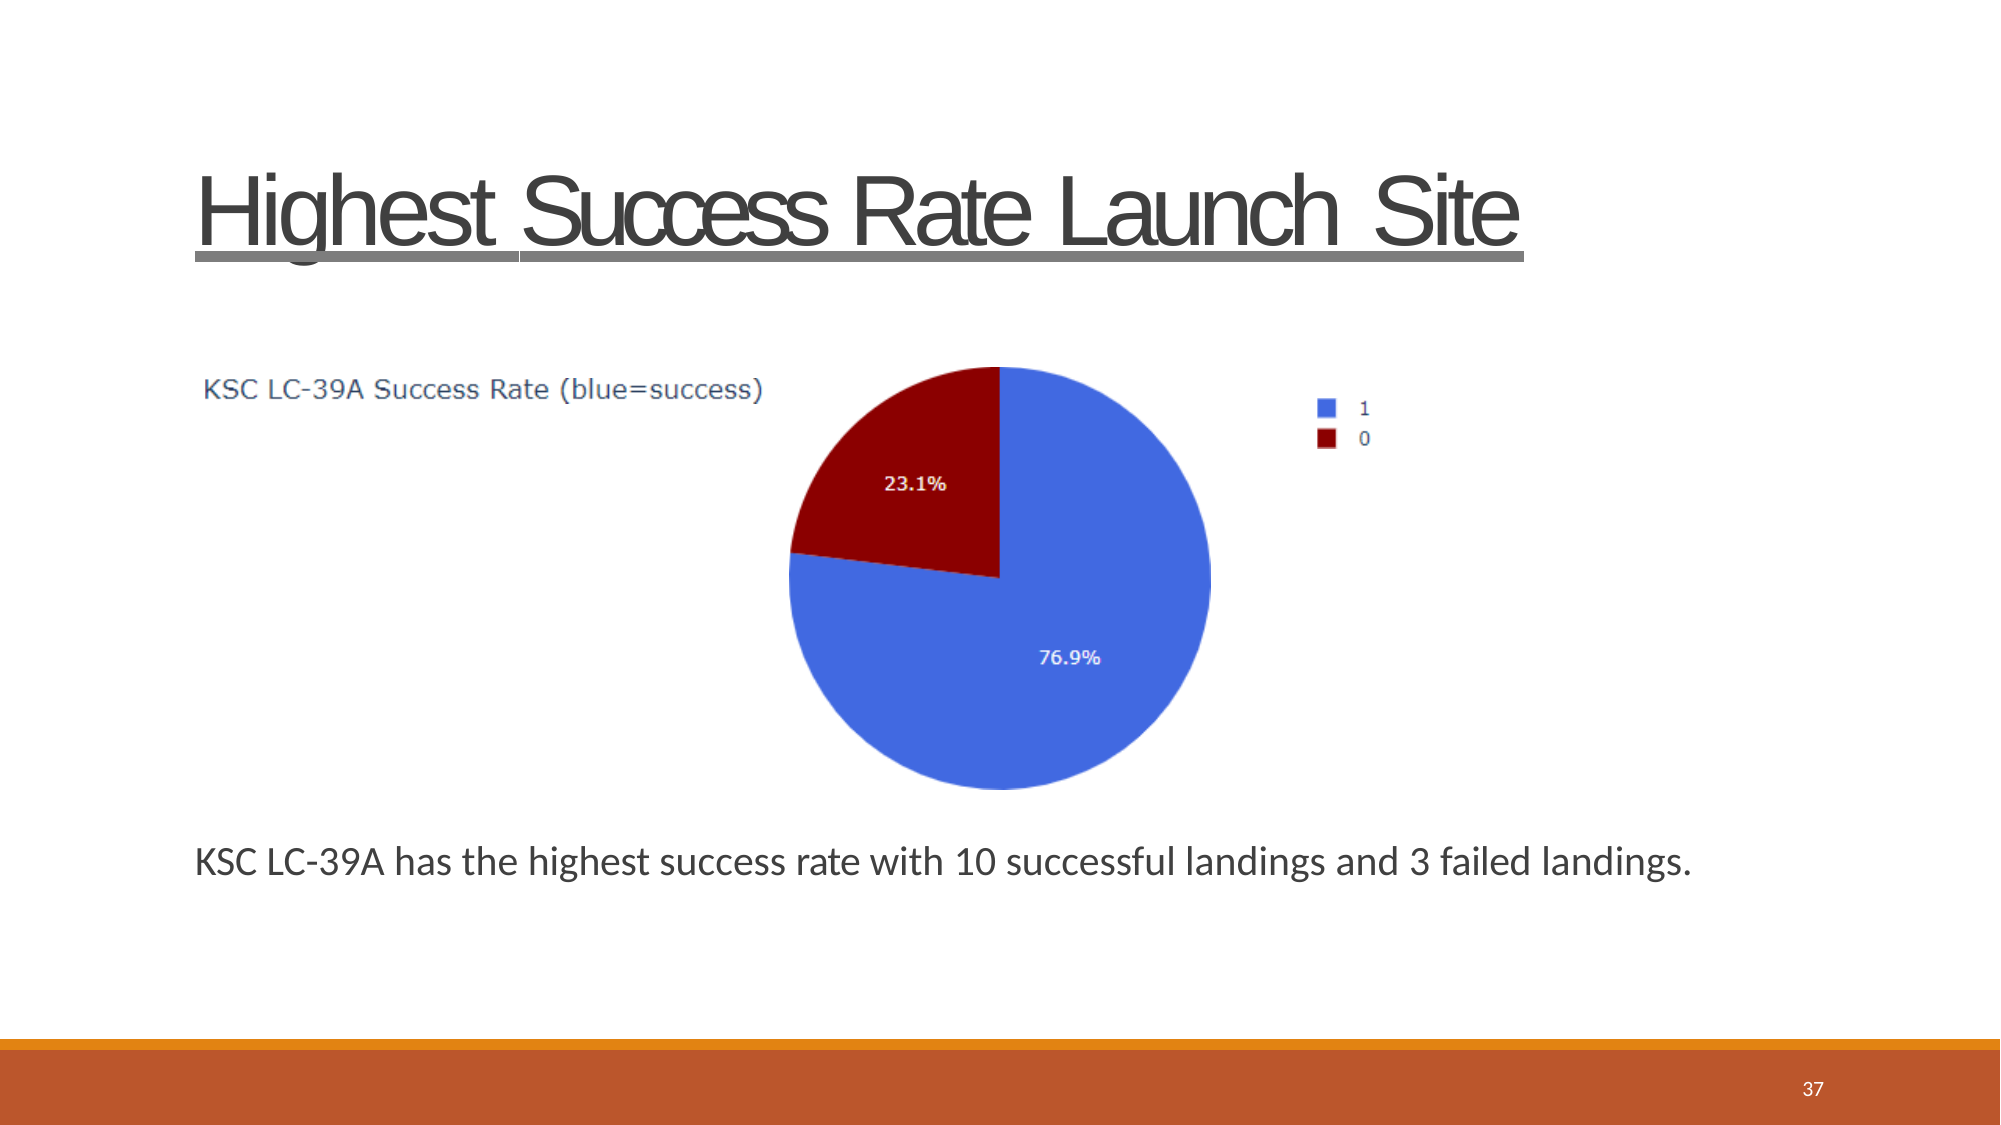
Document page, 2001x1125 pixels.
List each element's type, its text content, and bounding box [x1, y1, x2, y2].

text_box [789, 367, 1211, 790]
title Highest Success Rate Launch Site [167, 42, 1833, 386]
text_box [204, 378, 763, 404]
text_box KSC LC-39A has the highest success rate with 10 successful landings and 3 failed landings. [192, 831, 1697, 884]
text_box [1317, 398, 1371, 449]
slide_number 37 [1795, 1077, 1831, 1125]
